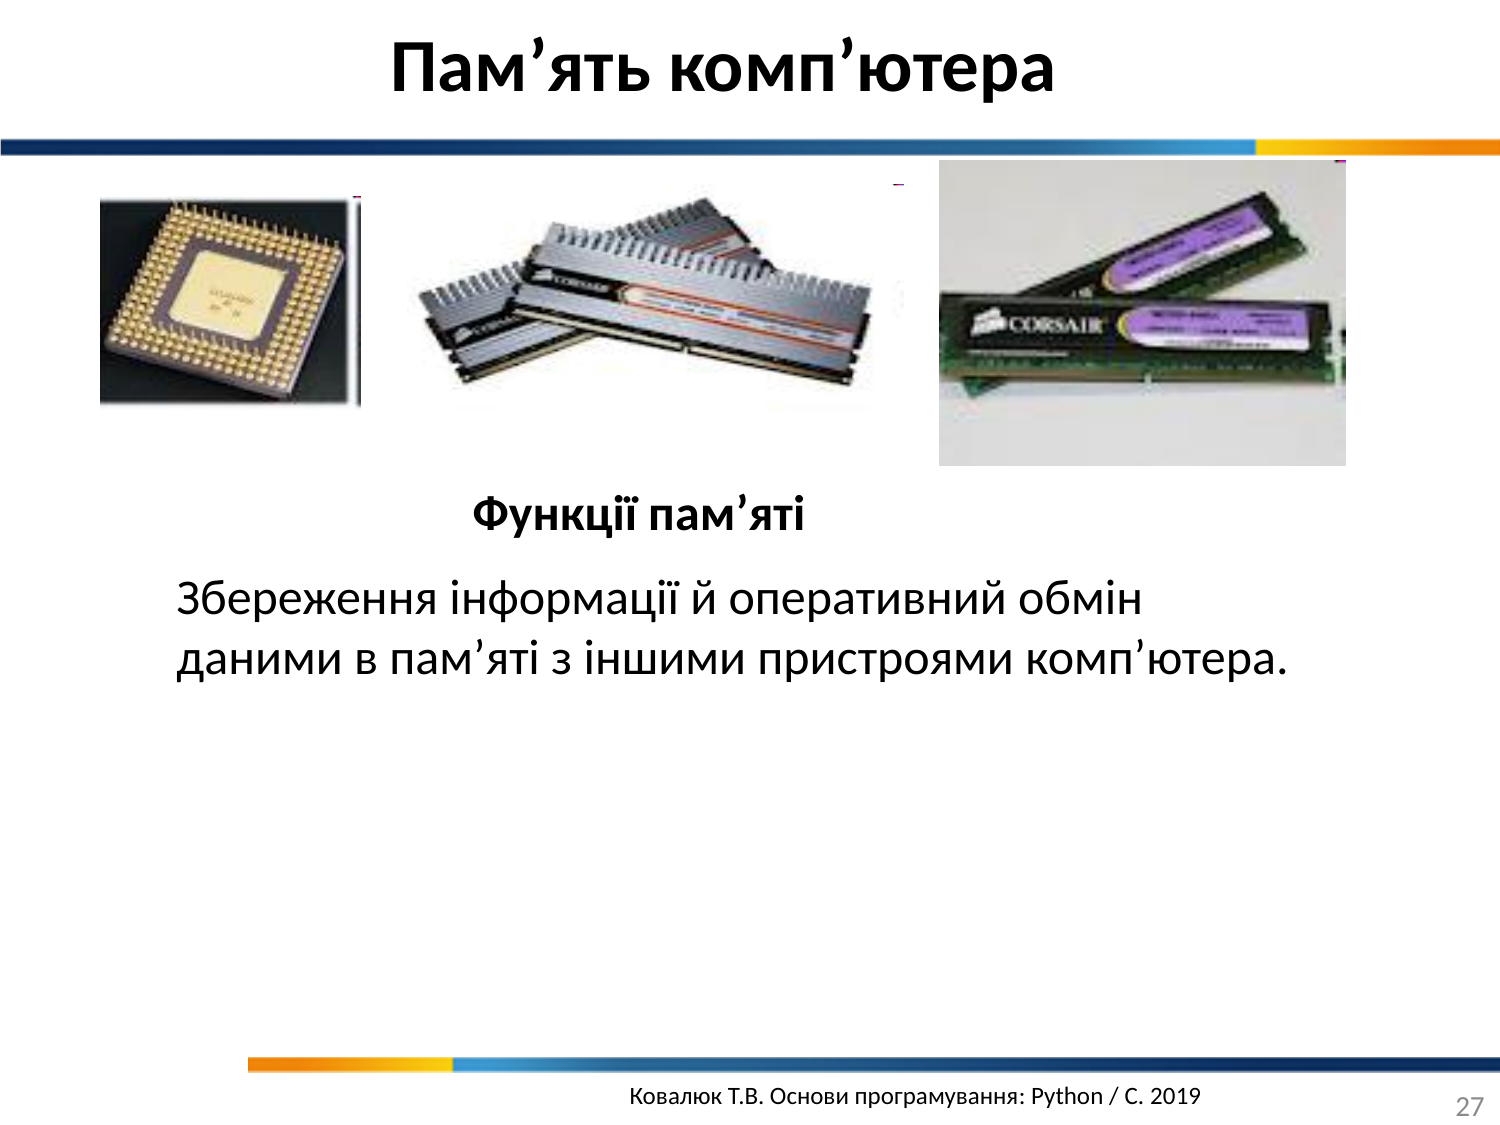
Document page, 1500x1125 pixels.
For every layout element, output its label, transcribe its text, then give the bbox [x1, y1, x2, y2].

picture [2, 139, 1500, 155]
picture [938, 160, 1346, 466]
text_box Збереження інформації й оперативний обмін даними в пам’яті з іншими пристроями комп’ютера. [161, 557, 1306, 693]
picture [407, 184, 904, 421]
text_box Функції пам’яті [457, 473, 948, 548]
text_box Пам’ять комп’ютера [112, 9, 1353, 114]
picture [248, 1057, 1500, 1073]
picture [100, 196, 361, 410]
slide_number 27 [1428, 1083, 1500, 1125]
